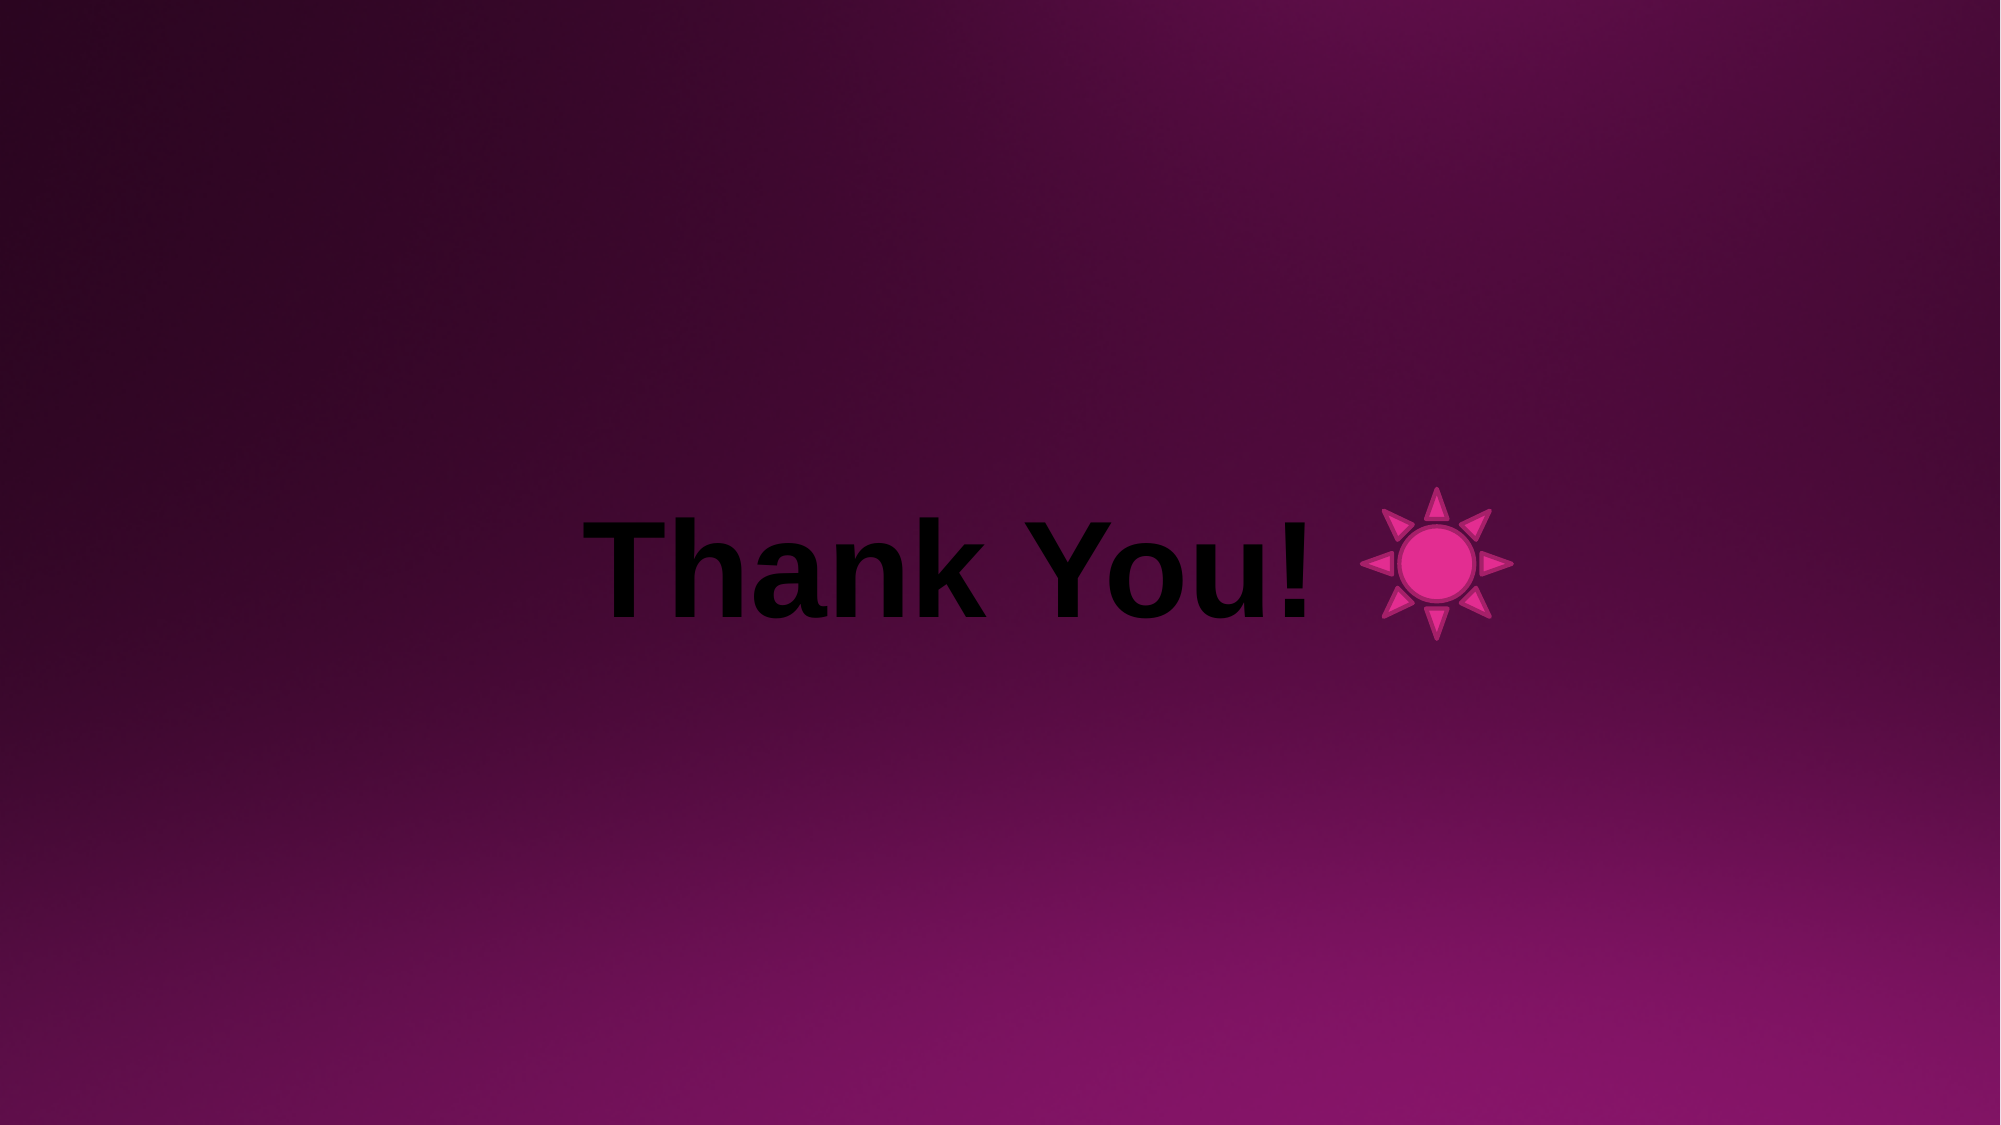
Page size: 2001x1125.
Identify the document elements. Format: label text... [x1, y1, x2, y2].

text_box [1383, 587, 1413, 617]
text_box [1426, 608, 1448, 639]
text_box [1361, 552, 1393, 575]
picture [0, 0, 2001, 1125]
text_box [1399, 526, 1475, 602]
text_box [1460, 510, 1490, 540]
text_box [1460, 587, 1490, 617]
text_box [1481, 552, 1512, 575]
text_box [1426, 488, 1448, 520]
text_box [1383, 510, 1413, 540]
text_box Thank You! [567, 472, 1342, 655]
